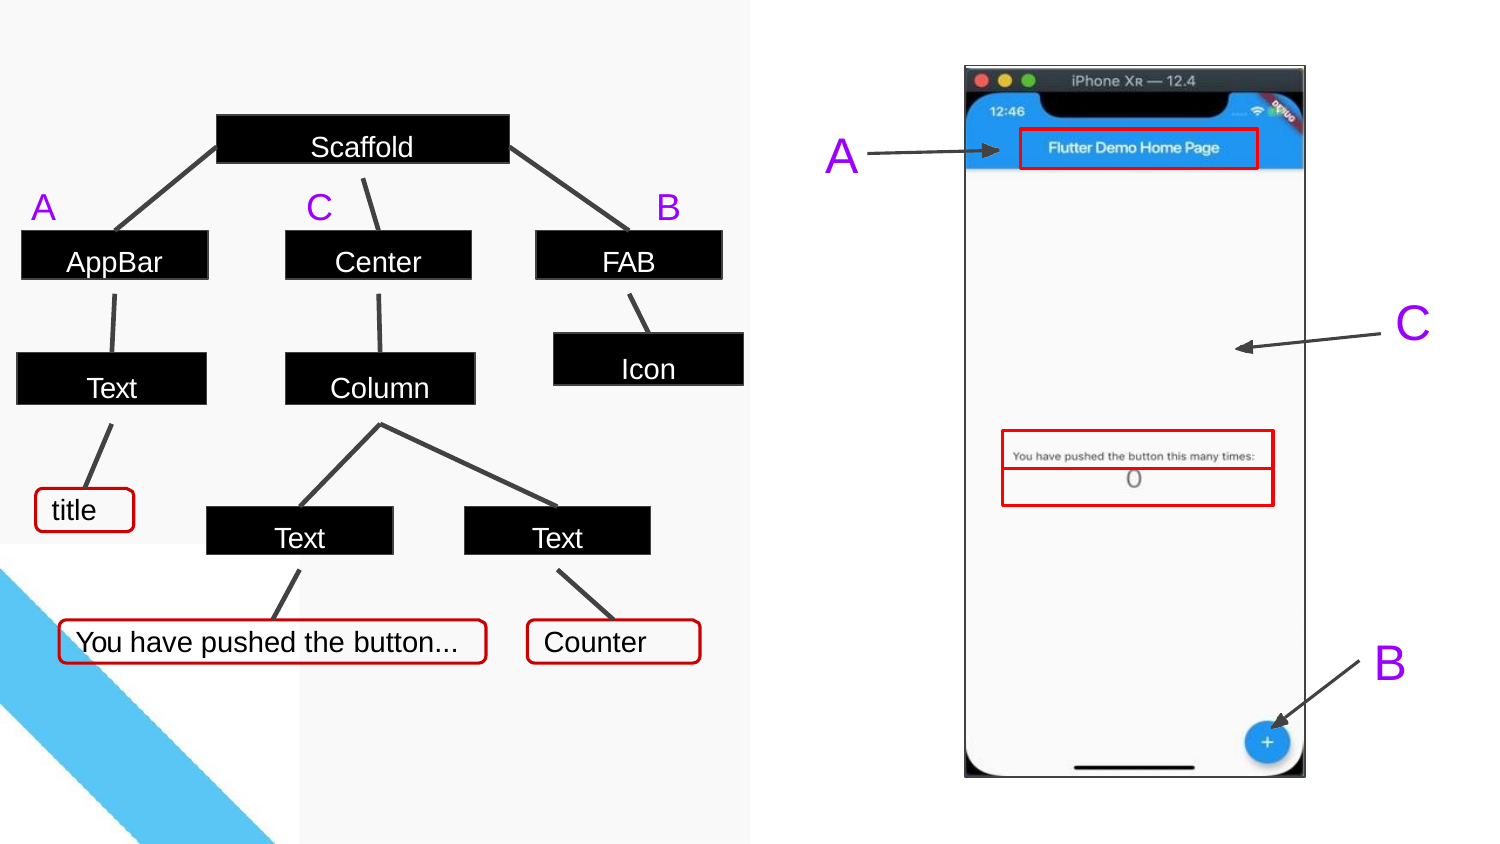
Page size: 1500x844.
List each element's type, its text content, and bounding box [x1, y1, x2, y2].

text_box [35, 488, 134, 532]
text_box [981, 143, 1000, 158]
text_box title [49, 489, 100, 527]
text_box [1235, 340, 1254, 354]
text_box [59, 619, 486, 664]
text_box A [28, 181, 58, 229]
text_box [527, 619, 700, 664]
text_box [1002, 468, 1273, 506]
text_box [0, 544, 300, 844]
text_box [0, 0, 750, 844]
text_box Counter [541, 621, 650, 659]
text_box AppBar [21, 230, 208, 279]
text_box [1020, 128, 1258, 169]
text_box A [823, 121, 860, 184]
text_box [1002, 430, 1273, 468]
text_box Text [464, 506, 651, 555]
text_box You have pushed the button... [73, 621, 464, 659]
text_box Scaffold [216, 115, 510, 164]
text_box FAB [536, 230, 723, 279]
text_box Column [285, 352, 476, 405]
text_box B [1371, 628, 1407, 691]
text_box [1270, 713, 1289, 729]
text_box C [1392, 288, 1430, 351]
text_box [964, 65, 1306, 777]
text_box Center [285, 230, 472, 279]
text_box B [653, 181, 682, 229]
text_box Text [16, 352, 207, 405]
text_box Icon [553, 333, 744, 386]
text_box Text [206, 506, 393, 555]
text_box C [304, 181, 333, 229]
